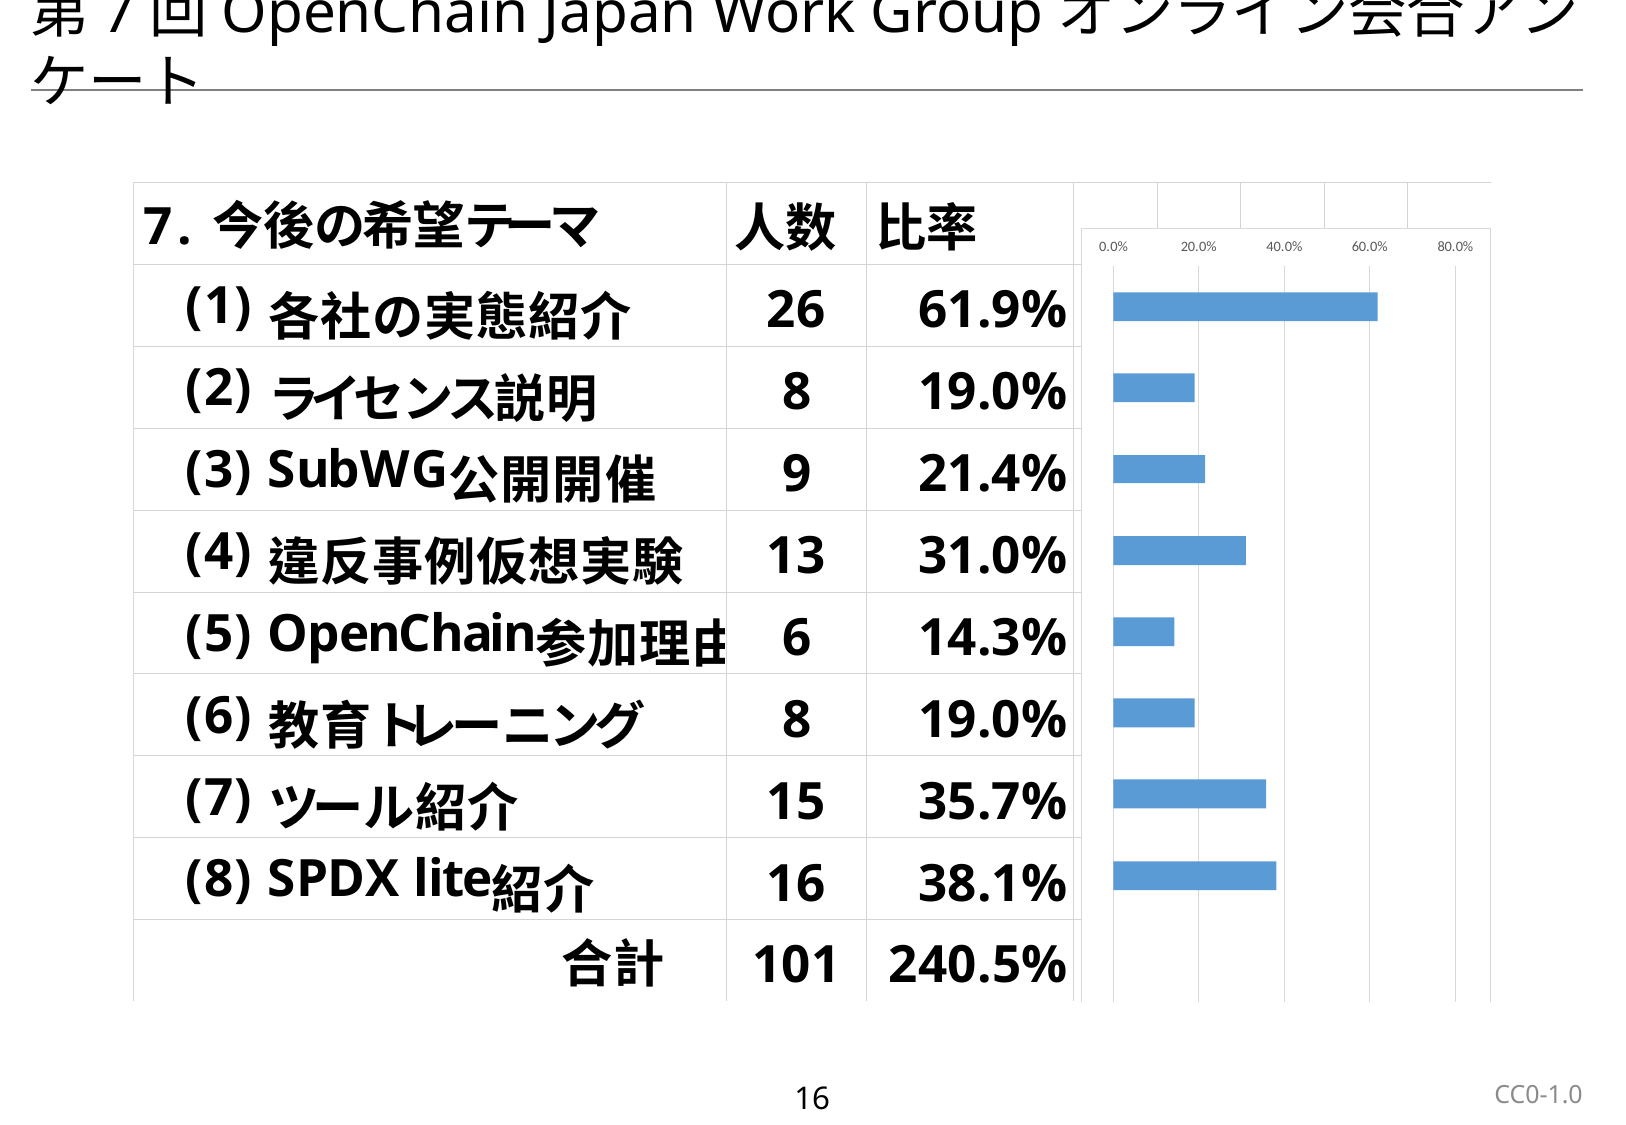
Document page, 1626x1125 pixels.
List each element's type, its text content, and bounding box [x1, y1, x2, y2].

title 第7回OpenChain Japan Work Groupオンライン会合アンケート [30, 0, 1602, 90]
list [133, 182, 1492, 1003]
footer CC0-1.0 [1049, 1072, 1598, 1118]
